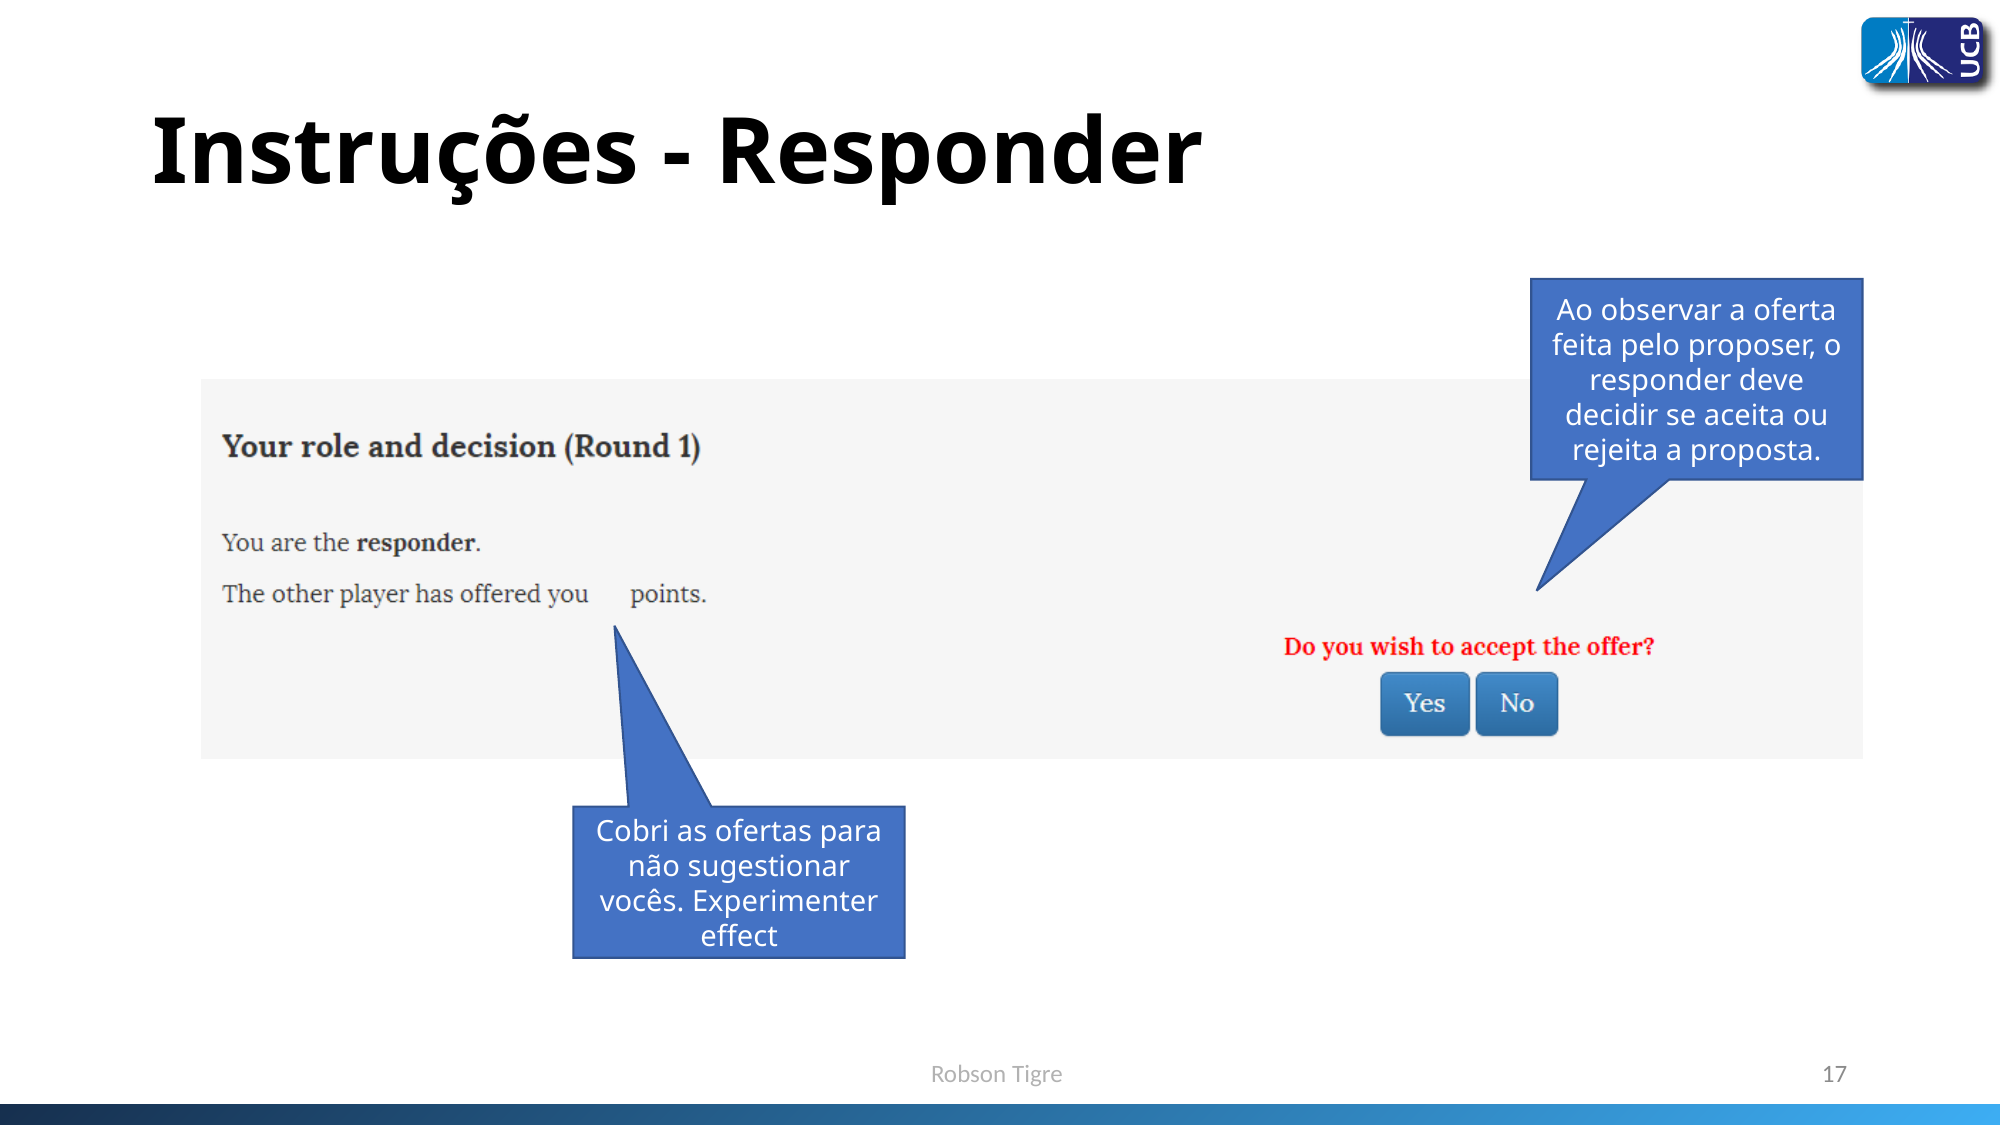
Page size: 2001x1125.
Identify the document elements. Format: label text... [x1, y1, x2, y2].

footer Robson Tigre [662, 1042, 1338, 1103]
text_box Cobri as ofertas para não sugestionar vocês. Experimenter effect [572, 759, 906, 959]
slide_number 17 [1412, 1042, 1863, 1103]
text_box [201, 379, 1863, 759]
title Instruções - Responder [137, 52, 1863, 255]
picture [1857, 13, 2000, 100]
text_box Ao observar a oferta feita pelo proposer, o responder deve decidir se aceita ou rejeita a proposta. [1530, 277, 1864, 481]
